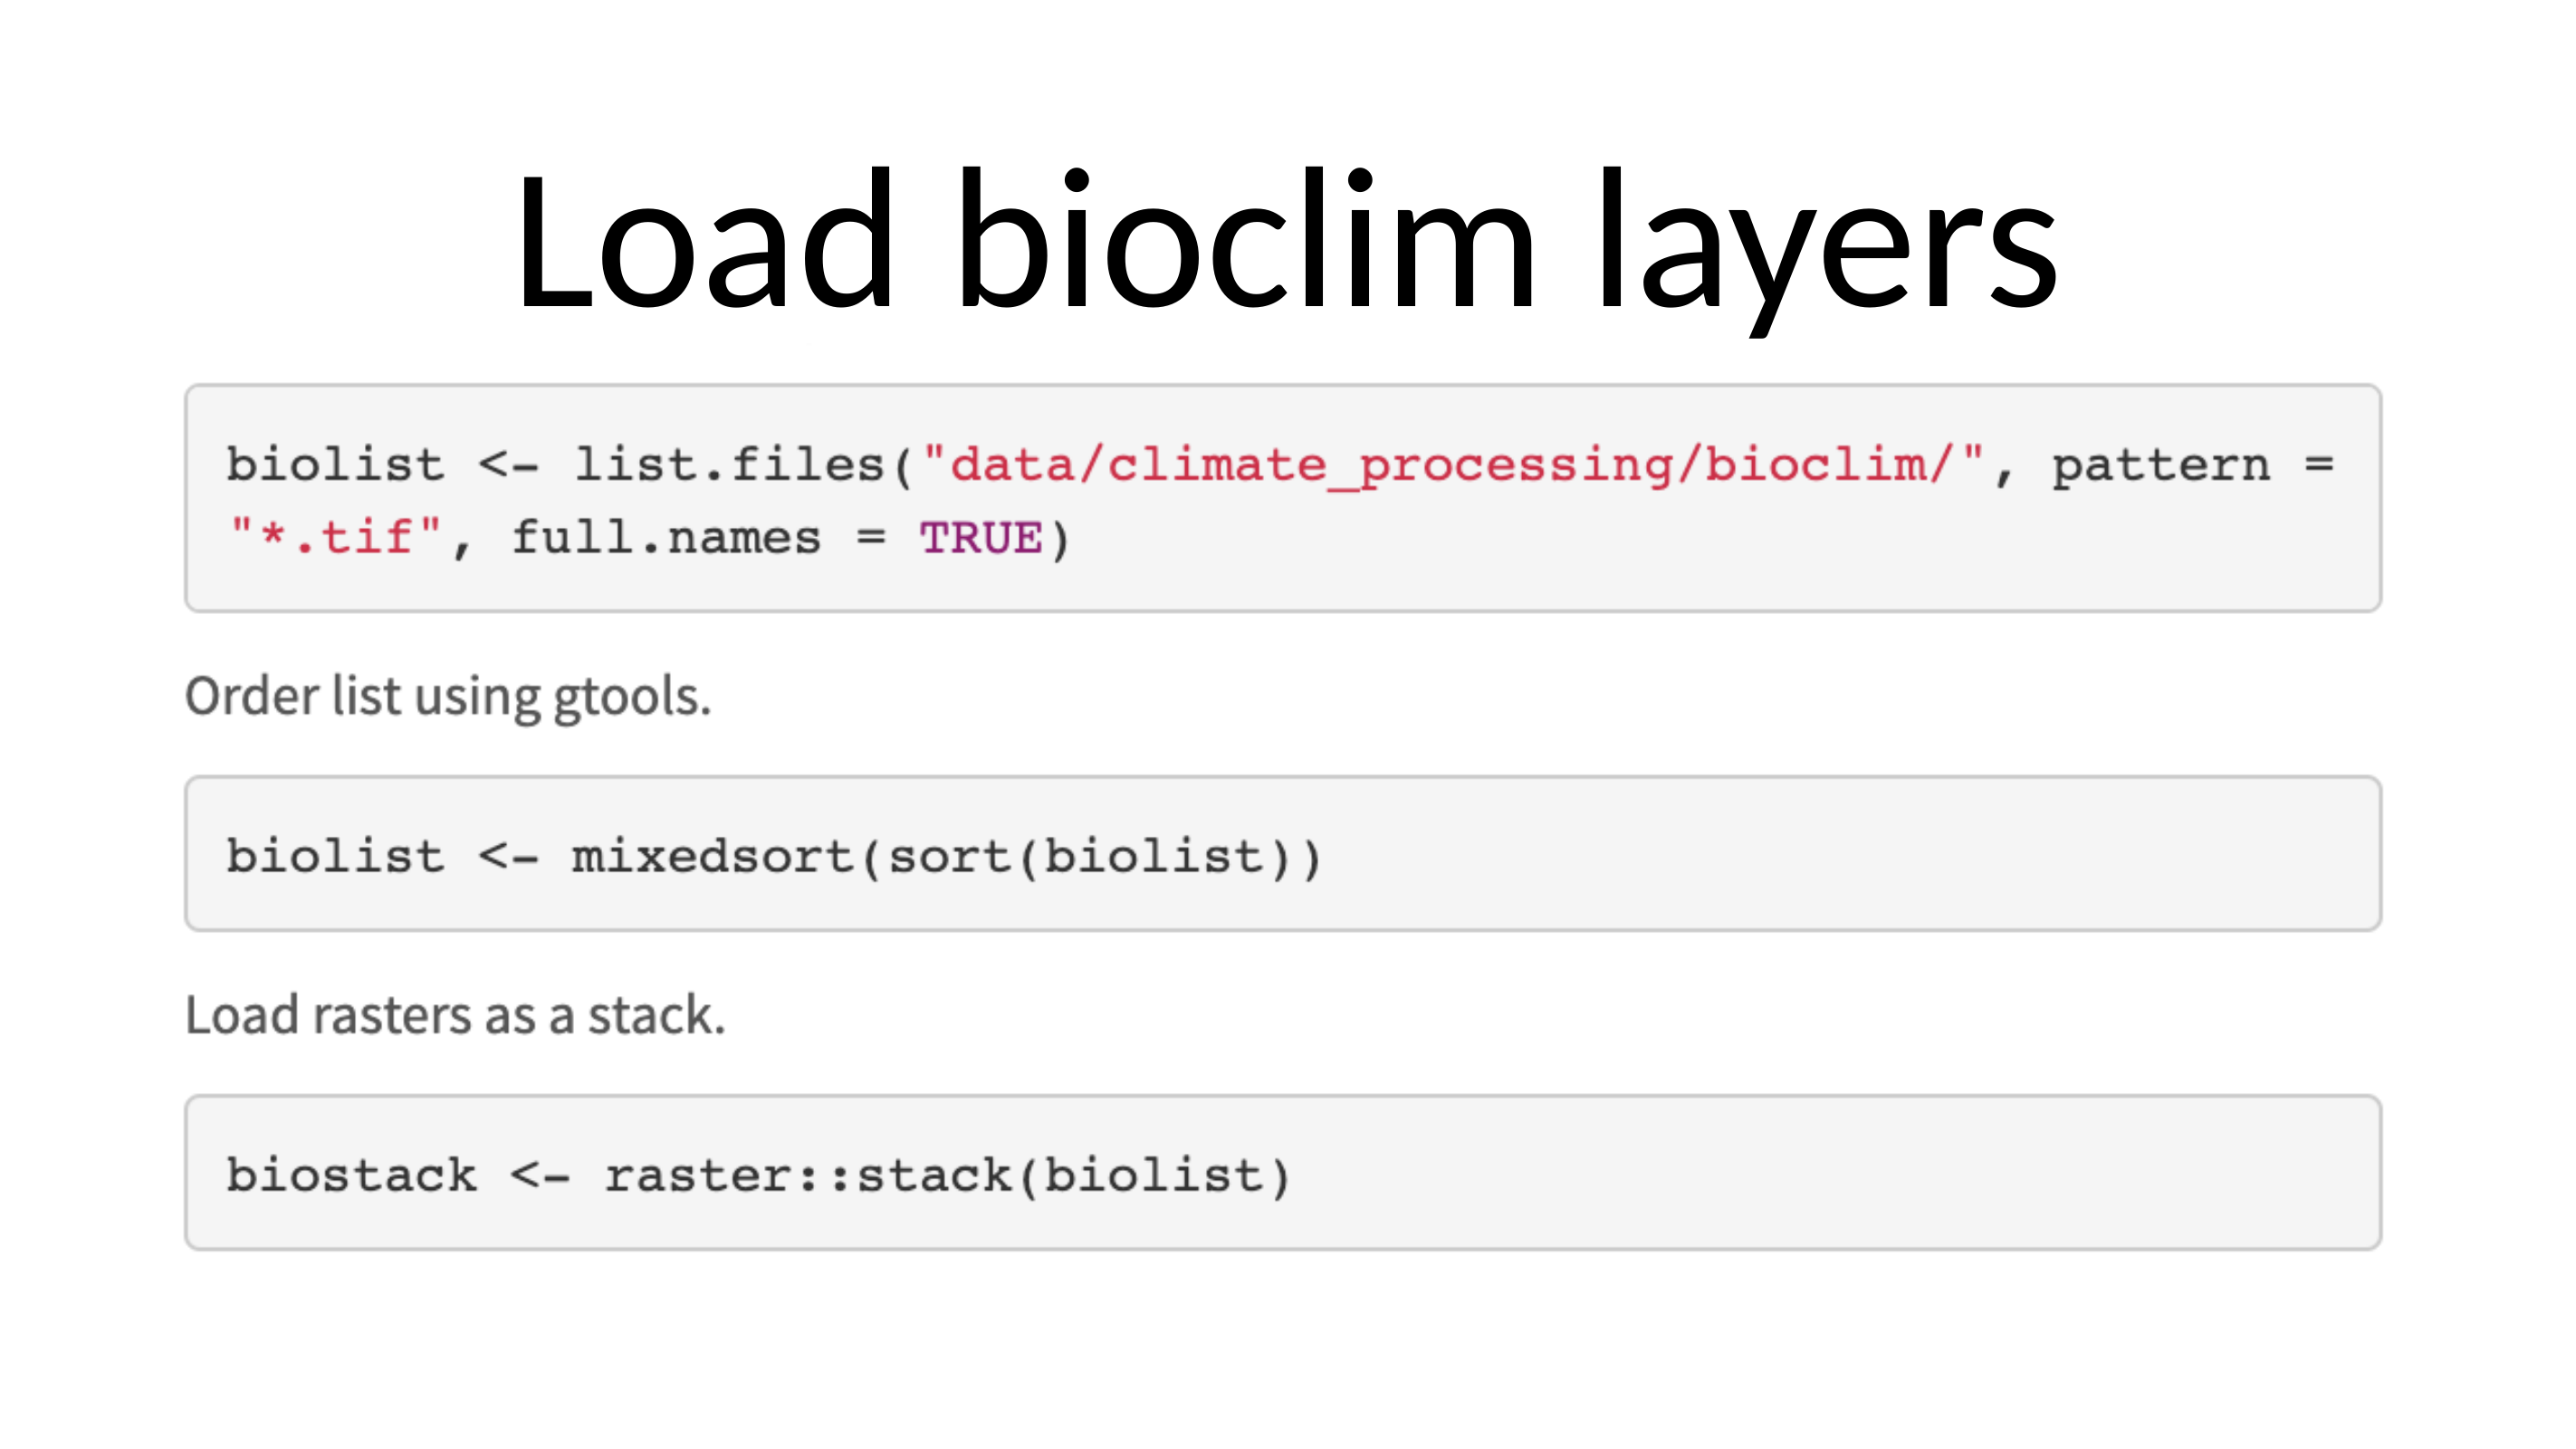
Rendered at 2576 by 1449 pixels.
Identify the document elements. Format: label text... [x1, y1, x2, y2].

picture [159, 343, 2416, 1284]
title Load bioclim layers [187, 65, 2388, 335]
